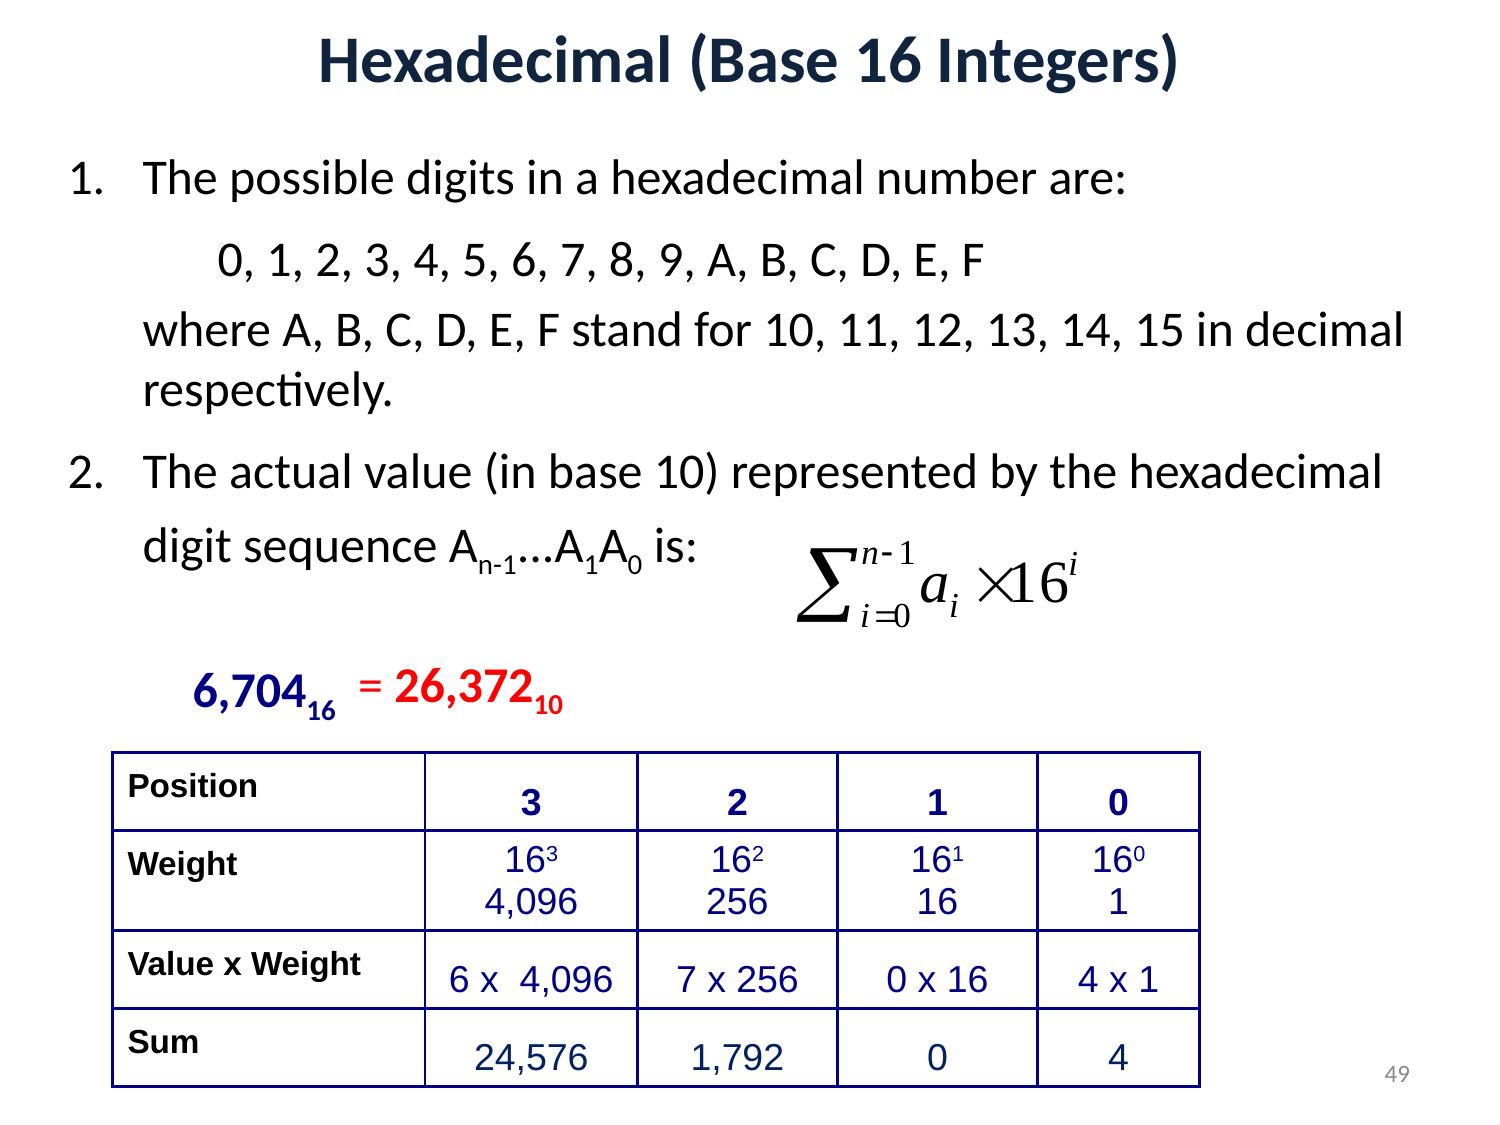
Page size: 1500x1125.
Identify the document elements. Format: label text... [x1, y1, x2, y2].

title Hexadecimal (Base 16 Integers) [0, 0, 1500, 113]
table_cell 1,792 [639, 1010, 836, 1085]
table_cell 0 x 16 [839, 932, 1036, 1007]
table_header 1 [839, 754, 1036, 829]
table_cell 0 [839, 1010, 1036, 1085]
slide_number 49 [1074, 1042, 1425, 1103]
table_cell 6 x 4,096 [426, 932, 636, 1007]
table_cell 24,576 [426, 1010, 636, 1085]
table_cell 160 1 [1039, 832, 1198, 929]
table_cell 162 256 [639, 832, 836, 929]
table_cell 7 x 256 [639, 932, 836, 1007]
table_header 2 [639, 754, 836, 829]
table_header Position [114, 754, 424, 829]
table_header 0 [1039, 754, 1198, 829]
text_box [787, 527, 1098, 643]
table_cell 4 x 1 [1039, 932, 1198, 1007]
table_cell 163 4,096 [426, 832, 636, 929]
table_cell Sum [114, 1010, 424, 1085]
table_cell Weight [114, 832, 424, 929]
text_box 6,70416 [177, 650, 390, 734]
table_cell Value x Weight [114, 932, 424, 1007]
text_box = 26,37210 [343, 644, 590, 728]
list The possible digits in a hexadecimal number are: 0, 1, 2, 3, 4, 5, 6, 7, 8, 9, A, B, C, D, E, F where A, B, C, D, E, F stand for 10, 11, 12, 13, 14, 15 in decimal respectively. The actual value (in base 10) represented by the hexadecimal digit sequence An-1...A1A0 is: [52, 125, 1428, 538]
table_cell 161 16 [839, 832, 1036, 929]
table_header 3 [426, 754, 636, 829]
table_cell 4 [1039, 1010, 1198, 1085]
